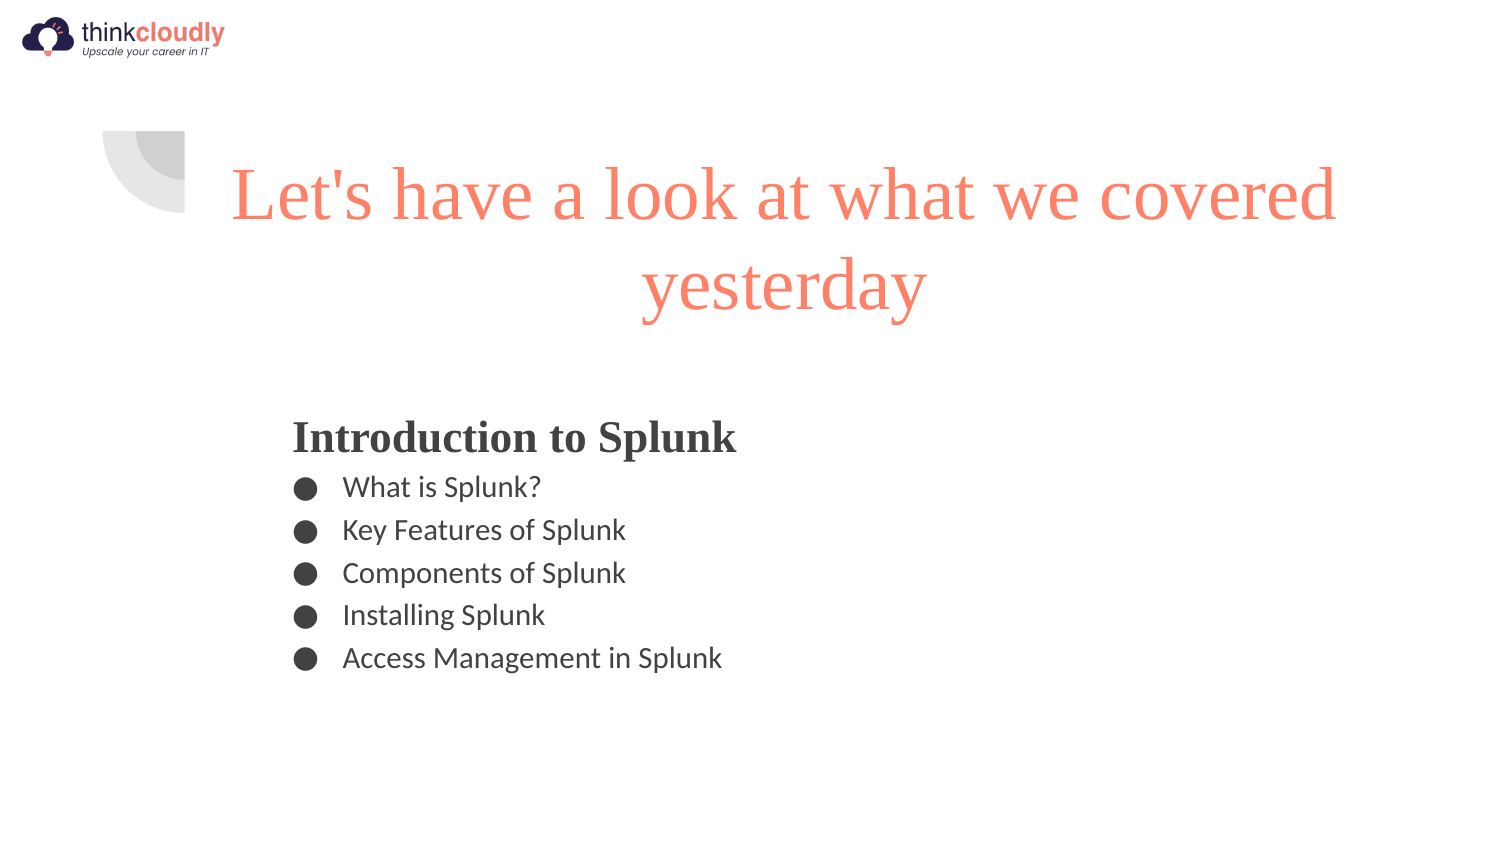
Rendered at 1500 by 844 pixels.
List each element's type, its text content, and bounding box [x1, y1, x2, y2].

list Introduction to Splunk What is Splunk? Key Features of Splunk Components of Splunk Installing Splunk Access Management in Splunk [253, 383, 1317, 692]
picture [22, 16, 226, 61]
title Let's have a look at what we covered yesterday [208, 129, 1362, 232]
